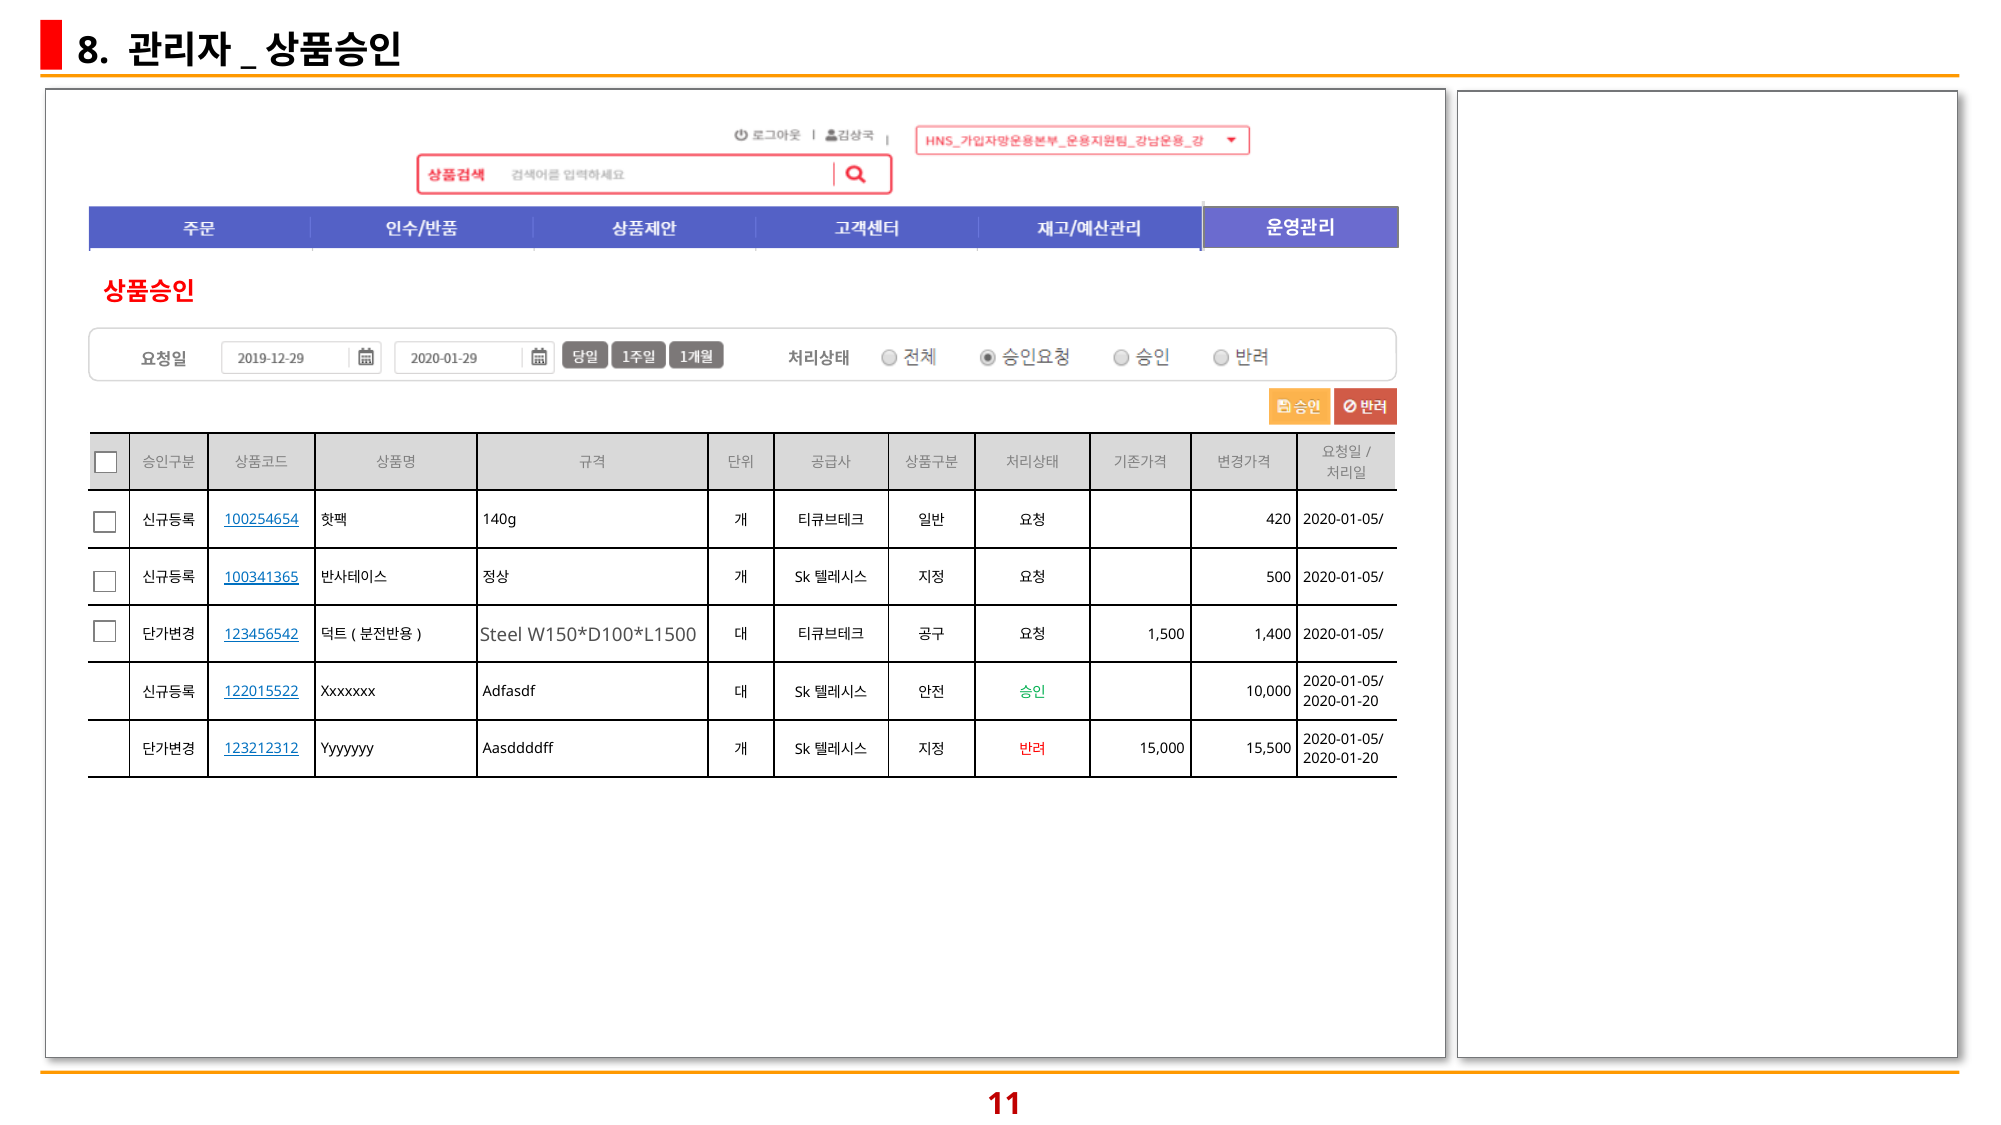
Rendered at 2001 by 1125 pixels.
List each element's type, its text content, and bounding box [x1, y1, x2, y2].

table_header 상품명 [316, 434, 476, 489]
table_header [90, 434, 129, 489]
table_header 상품코드 [209, 434, 314, 489]
table_cell [90, 606, 129, 661]
text_box [95, 452, 117, 473]
table_cell 요청 [976, 606, 1089, 661]
table_cell 1,400 [1192, 606, 1296, 661]
table_cell 100341365 [209, 549, 314, 604]
table_header 승인구분 [130, 434, 207, 489]
table_header 공급사 [775, 434, 888, 489]
picture [870, 343, 1281, 372]
table_cell Sk텔레시스 [775, 663, 888, 719]
table_cell 15,000 [1091, 721, 1190, 776]
table_cell 123456542 [209, 606, 314, 661]
table_cell [90, 549, 129, 604]
text_box 8. 관리자_상품승인 [55, 6, 827, 82]
table_cell 15,500 [1192, 721, 1296, 776]
table_cell 반려 [976, 721, 1089, 776]
table_cell 공구 [889, 606, 974, 661]
table_cell 안전 [889, 663, 974, 719]
table_cell 개 [709, 549, 773, 604]
table_cell 100254654 [209, 491, 314, 547]
table_cell Adfasdf [478, 663, 707, 719]
table_cell [90, 663, 129, 719]
table_cell 2020-01-05/ [1298, 606, 1395, 661]
table_cell 승인 [976, 663, 1089, 719]
table_cell Sk텔레시스 [775, 549, 888, 604]
table_cell 정상 [478, 549, 707, 604]
table_header 변경가격 [1192, 434, 1296, 489]
table_cell 신규등록 [130, 663, 207, 719]
text_box [94, 621, 116, 642]
text_box 운영관리 [1209, 207, 1398, 248]
table_cell 덕트(분전반용) [316, 606, 476, 661]
table_cell 123212312 [209, 721, 314, 776]
table_cell 개 [709, 491, 773, 547]
table_cell 2020-01-05/ 2020-01-20 [1298, 663, 1395, 719]
table_cell 140g [478, 491, 707, 547]
text_box [88, 328, 1397, 381]
text_box [94, 511, 116, 533]
table_cell 신규등록 [130, 491, 207, 547]
table_cell 티큐브테크 [775, 491, 888, 547]
table_header 상품구분 [889, 434, 974, 489]
table_cell Xxxxxxx [316, 663, 476, 719]
table_cell 개 [709, 721, 773, 776]
table_cell 2020-01-05/ [1298, 491, 1395, 547]
table_cell 단가변경 [130, 606, 207, 661]
table_cell 일반 [889, 491, 974, 547]
table_header 기존가격 [1091, 434, 1190, 489]
table_cell 반사테이스 [316, 549, 476, 604]
table_cell 500 [1192, 549, 1296, 604]
table_cell 단가변경 [130, 721, 207, 776]
table_cell 티큐브테크 [775, 606, 888, 661]
table_cell 420 [1192, 491, 1296, 547]
picture [217, 338, 729, 375]
table_cell 1,500 [1091, 606, 1190, 661]
table_cell 핫팩 [316, 491, 476, 547]
table_cell [90, 721, 129, 776]
table_cell [1091, 549, 1190, 604]
table_cell Sk텔레시스 [775, 721, 888, 776]
table_header 처리상태 [976, 434, 1089, 489]
table_cell Yyyyyyy [316, 721, 476, 776]
table_cell [1091, 663, 1190, 719]
table_cell 10,000 [1192, 663, 1296, 719]
picture [88, 118, 1314, 252]
table_cell Steel W150*D100*L1500 [478, 606, 707, 661]
table_cell 122015522 [209, 663, 314, 719]
table_cell 요청 [976, 491, 1089, 547]
table_cell 2020-01-05/ 2020-01-20 [1298, 721, 1395, 776]
picture [1269, 387, 1397, 426]
table_cell [90, 491, 129, 547]
table_cell 2020-01-05/ [1298, 549, 1395, 604]
table_cell Aasddddff [478, 721, 707, 776]
table_cell 지정 [889, 721, 974, 776]
table_cell 지정 [889, 549, 974, 604]
text_box 상품승인 [88, 268, 579, 312]
text_box [94, 571, 116, 592]
table_cell 신규등록 [130, 549, 207, 604]
table_header 규격 [478, 434, 707, 489]
text_box 처리상태 [773, 340, 881, 376]
text_box 요청일 [126, 341, 213, 377]
table_cell 요청 [976, 549, 1089, 604]
table_cell 대 [709, 663, 773, 719]
table_cell [1091, 491, 1190, 547]
table_cell 대 [709, 606, 773, 661]
table_header 단위 [709, 434, 773, 489]
table_header 요청일/ 처리일 [1298, 434, 1395, 489]
